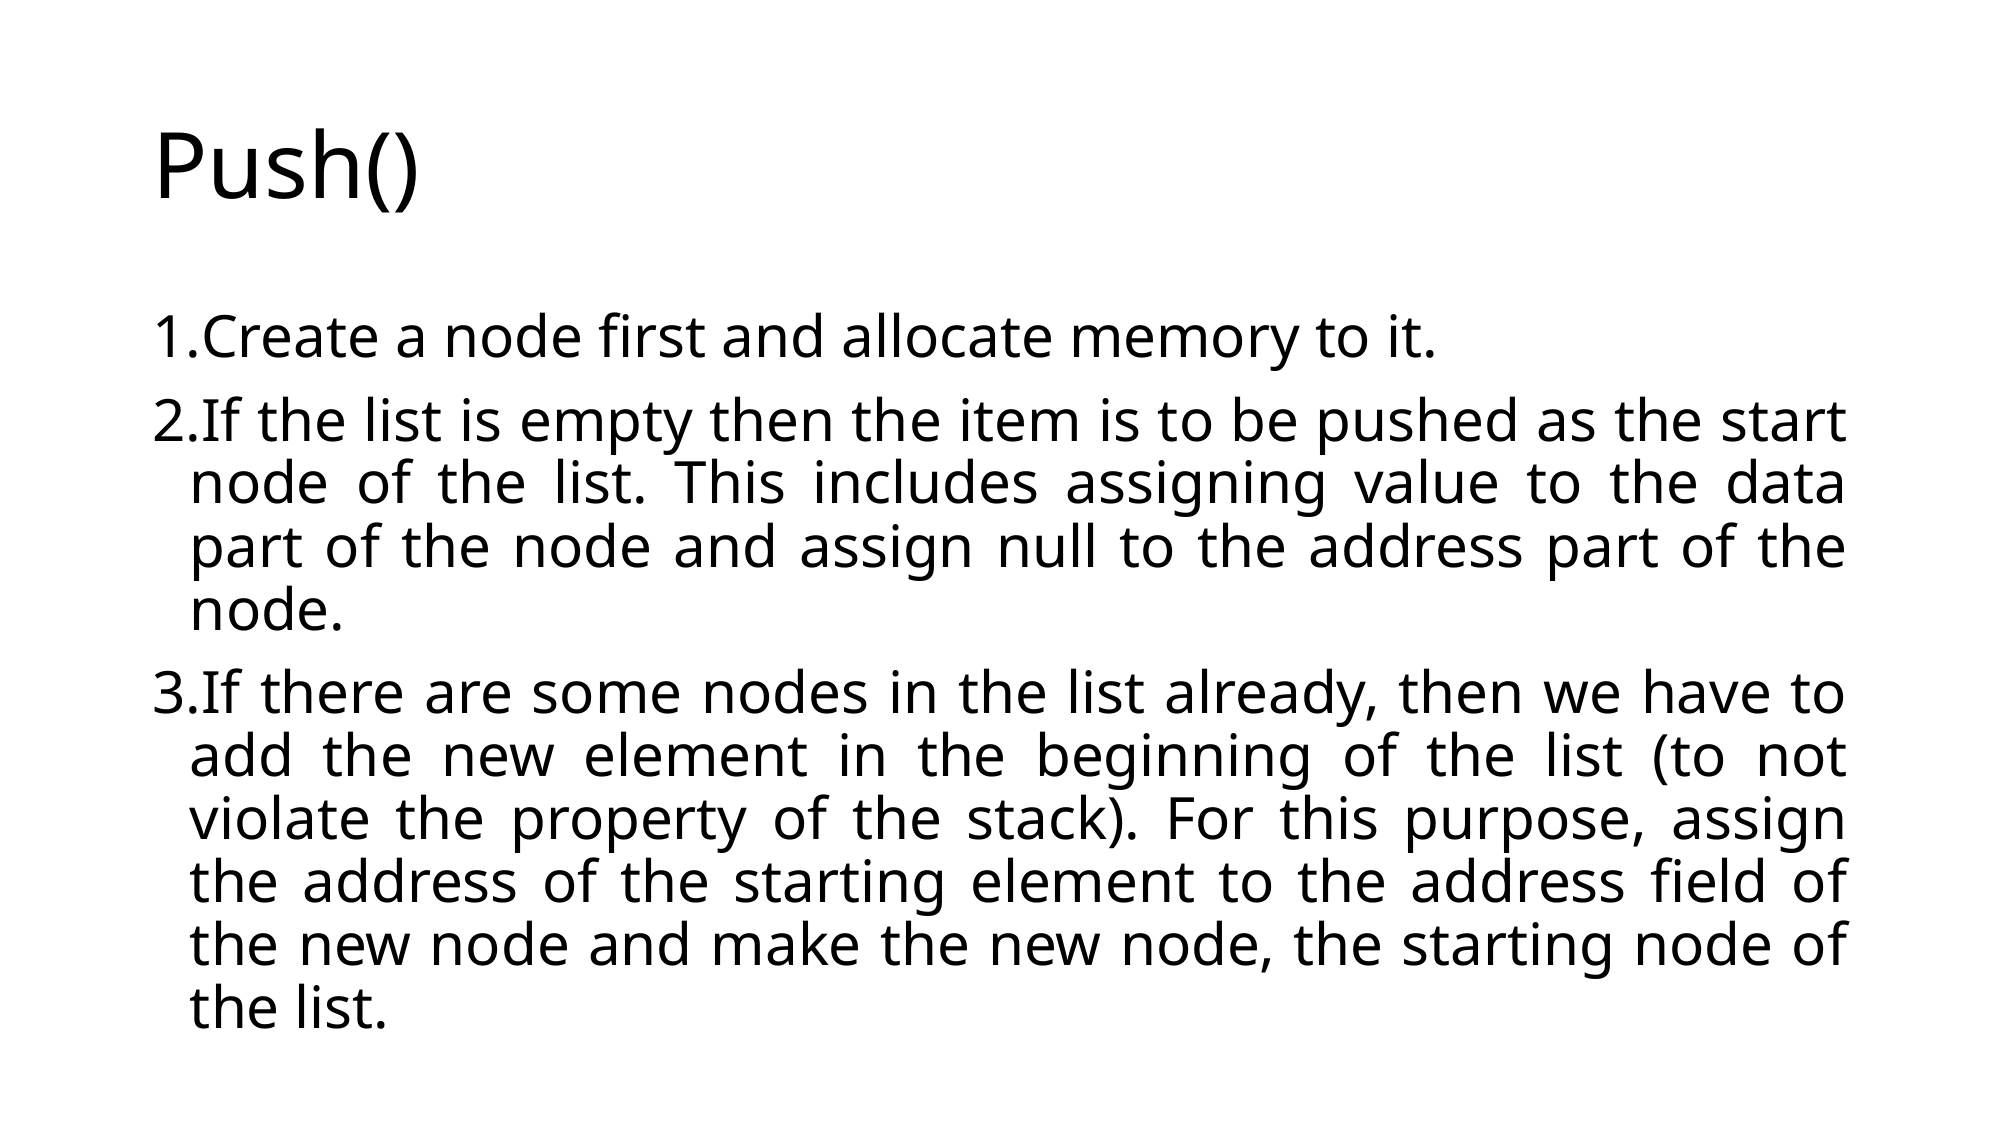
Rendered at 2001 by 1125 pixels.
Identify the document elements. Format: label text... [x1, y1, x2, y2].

title Push() [137, 59, 1863, 278]
list Create a node first and allocate memory to it. If the list is empty then the item is to be pushed as the start node of the list. This includes assigning value to the data part of the node and assign null to the address part of the node. If there are some nodes in the list already, then we have to add the new element in the beginning of the list (to not violate the property of the stack). For this purpose, assign the address of the starting element to the address field of the new node and make the new node, the starting node of the list. [137, 299, 1863, 1014]
